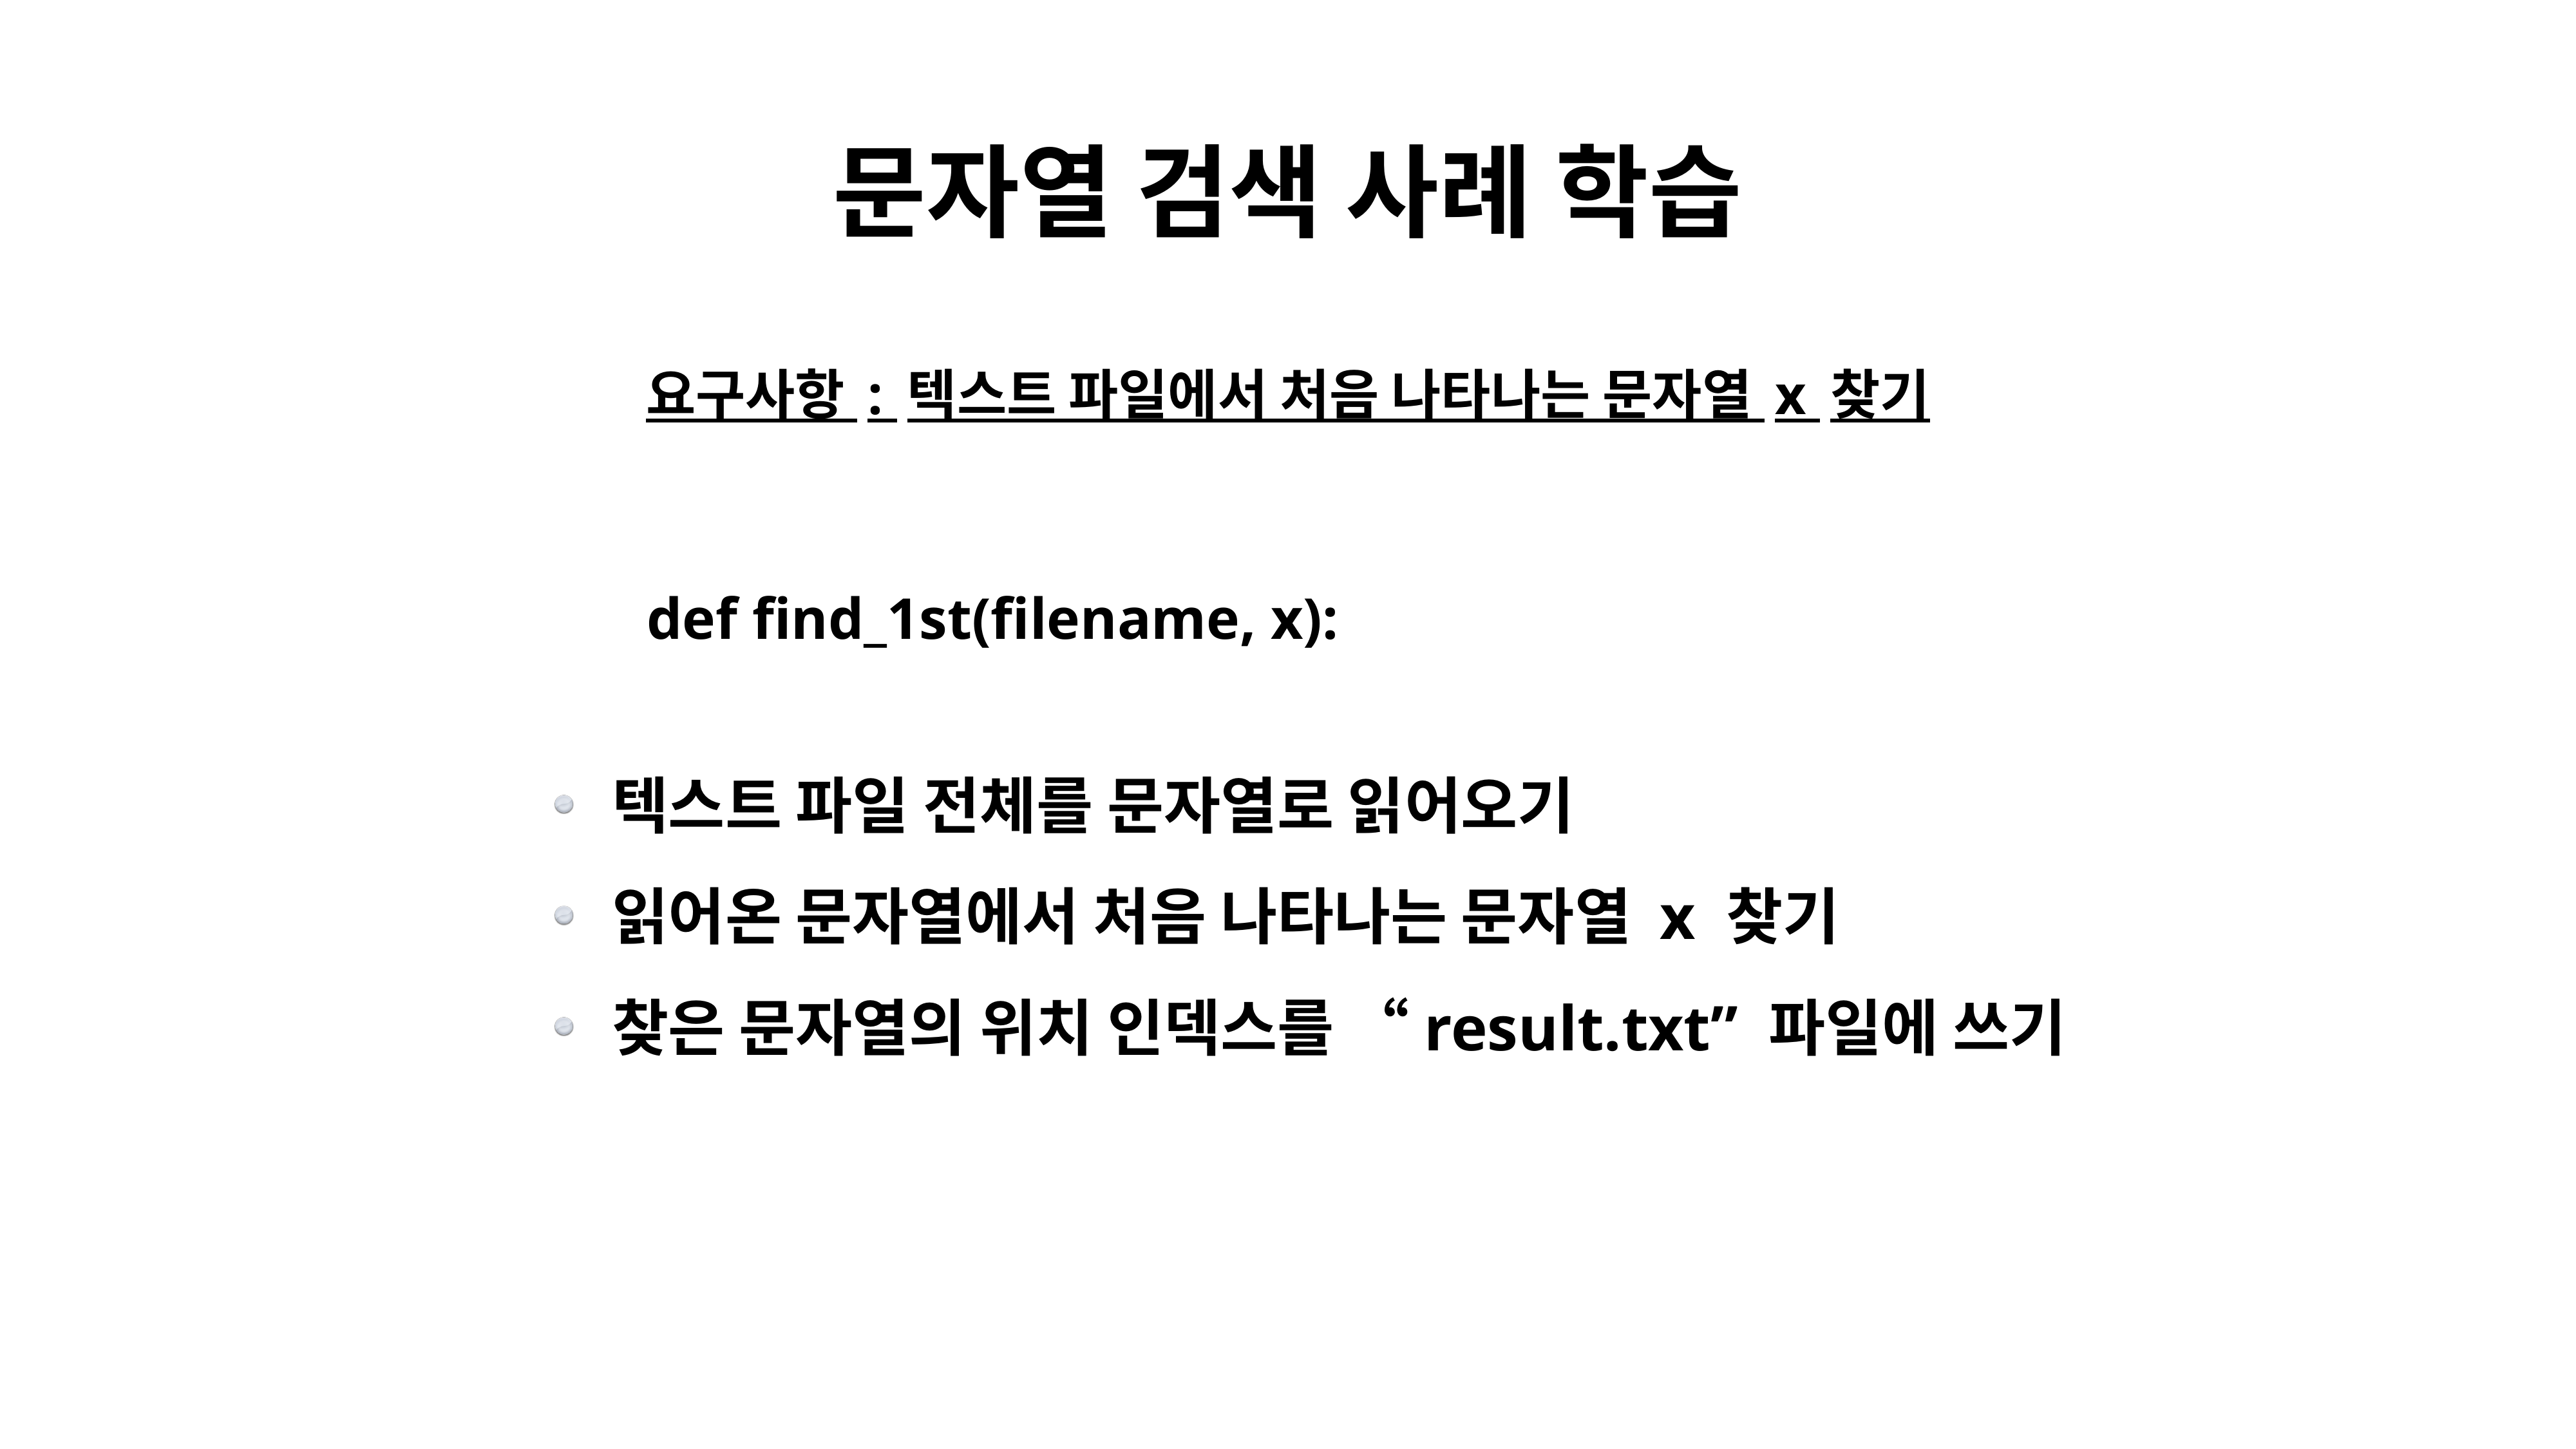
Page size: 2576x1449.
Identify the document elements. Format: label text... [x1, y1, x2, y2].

text_box 요구사항 : 텍스트 파일에서 처음 나타나는 문자열 x 찾기 [531, 316, 2045, 431]
picture [553, 793, 575, 815]
title 문자열 검색 사례 학습 [654, 113, 1922, 256]
text_box def find_1st(filename, x): [639, 575, 1347, 658]
text_box 텍스트 파일 전체를 문자열로 읽어오기 읽어온 문자열에서 처음 나타나는 문자열 x 찾기 찾은 문자열의 위치 인덱스를 “result.txt” 파일에 쓰기 [545, 722, 2088, 1070]
picture [553, 1015, 575, 1037]
picture [553, 904, 575, 926]
